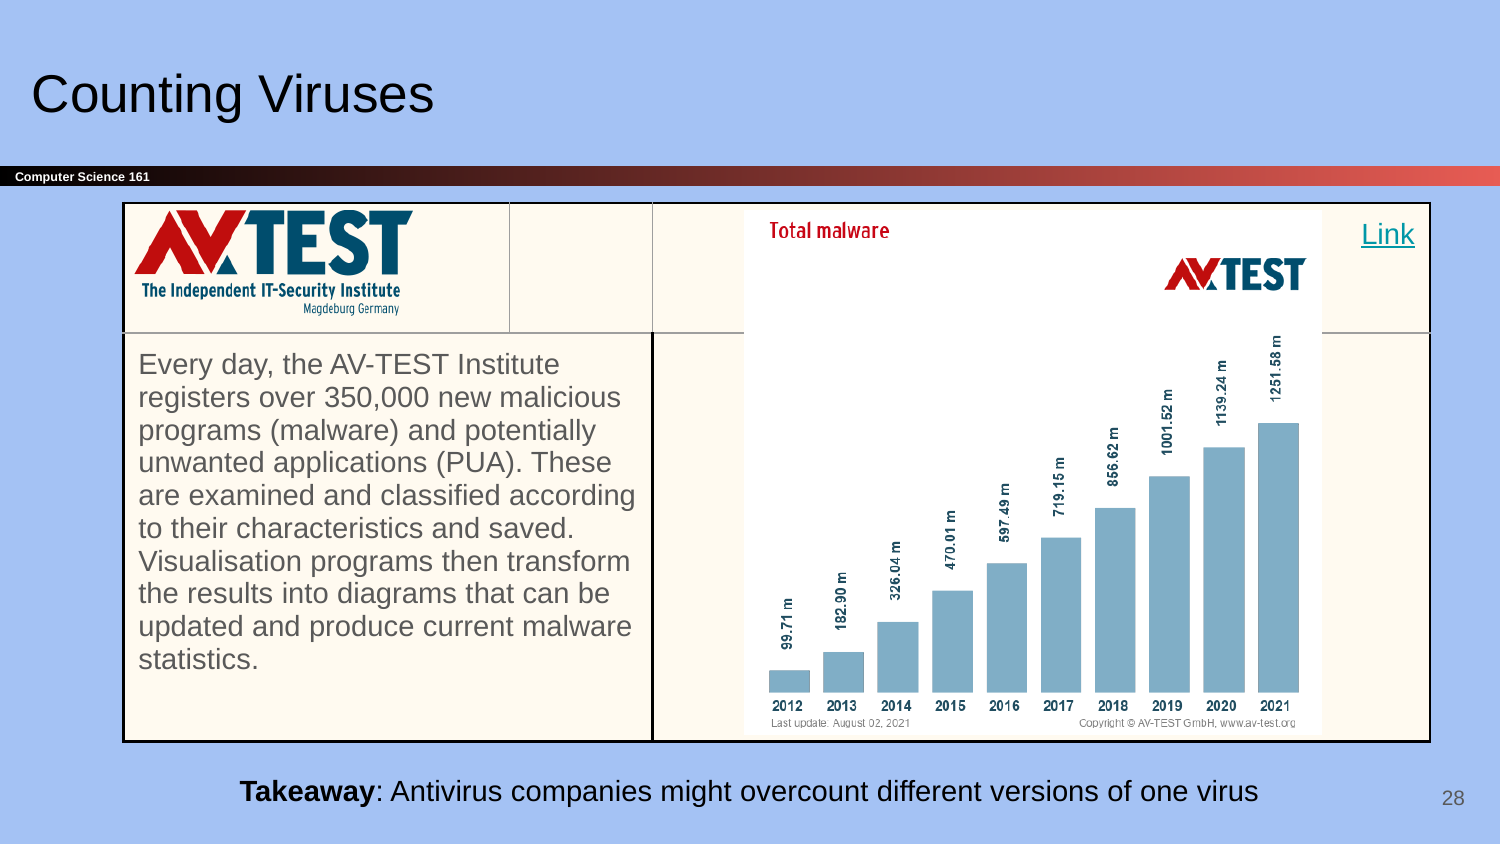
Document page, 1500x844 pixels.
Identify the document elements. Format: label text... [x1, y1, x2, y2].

picture [132, 210, 415, 317]
picture [743, 209, 1322, 735]
slide_number ‹#› [1416, 764, 1480, 830]
table_header Link [653, 204, 1429, 332]
table_cell [654, 334, 740, 740]
table_cell [1325, 334, 1429, 740]
table_header [510, 204, 652, 332]
title Counting Viruses [16, 44, 1415, 139]
table_cell Every day, the AV-TEST Institute registers over 350,000 new malicious programs (malware) and potentially unwanted applications (PUA). These are examined and classified according to their characteristics and saved. Visualisation programs then transform the results into diagrams that can be updated and produce current malware statistics. [125, 334, 651, 740]
list Takeaway: Antivirus companies might overcount different versions of one virus [84, 751, 1416, 836]
table_header [125, 204, 509, 332]
